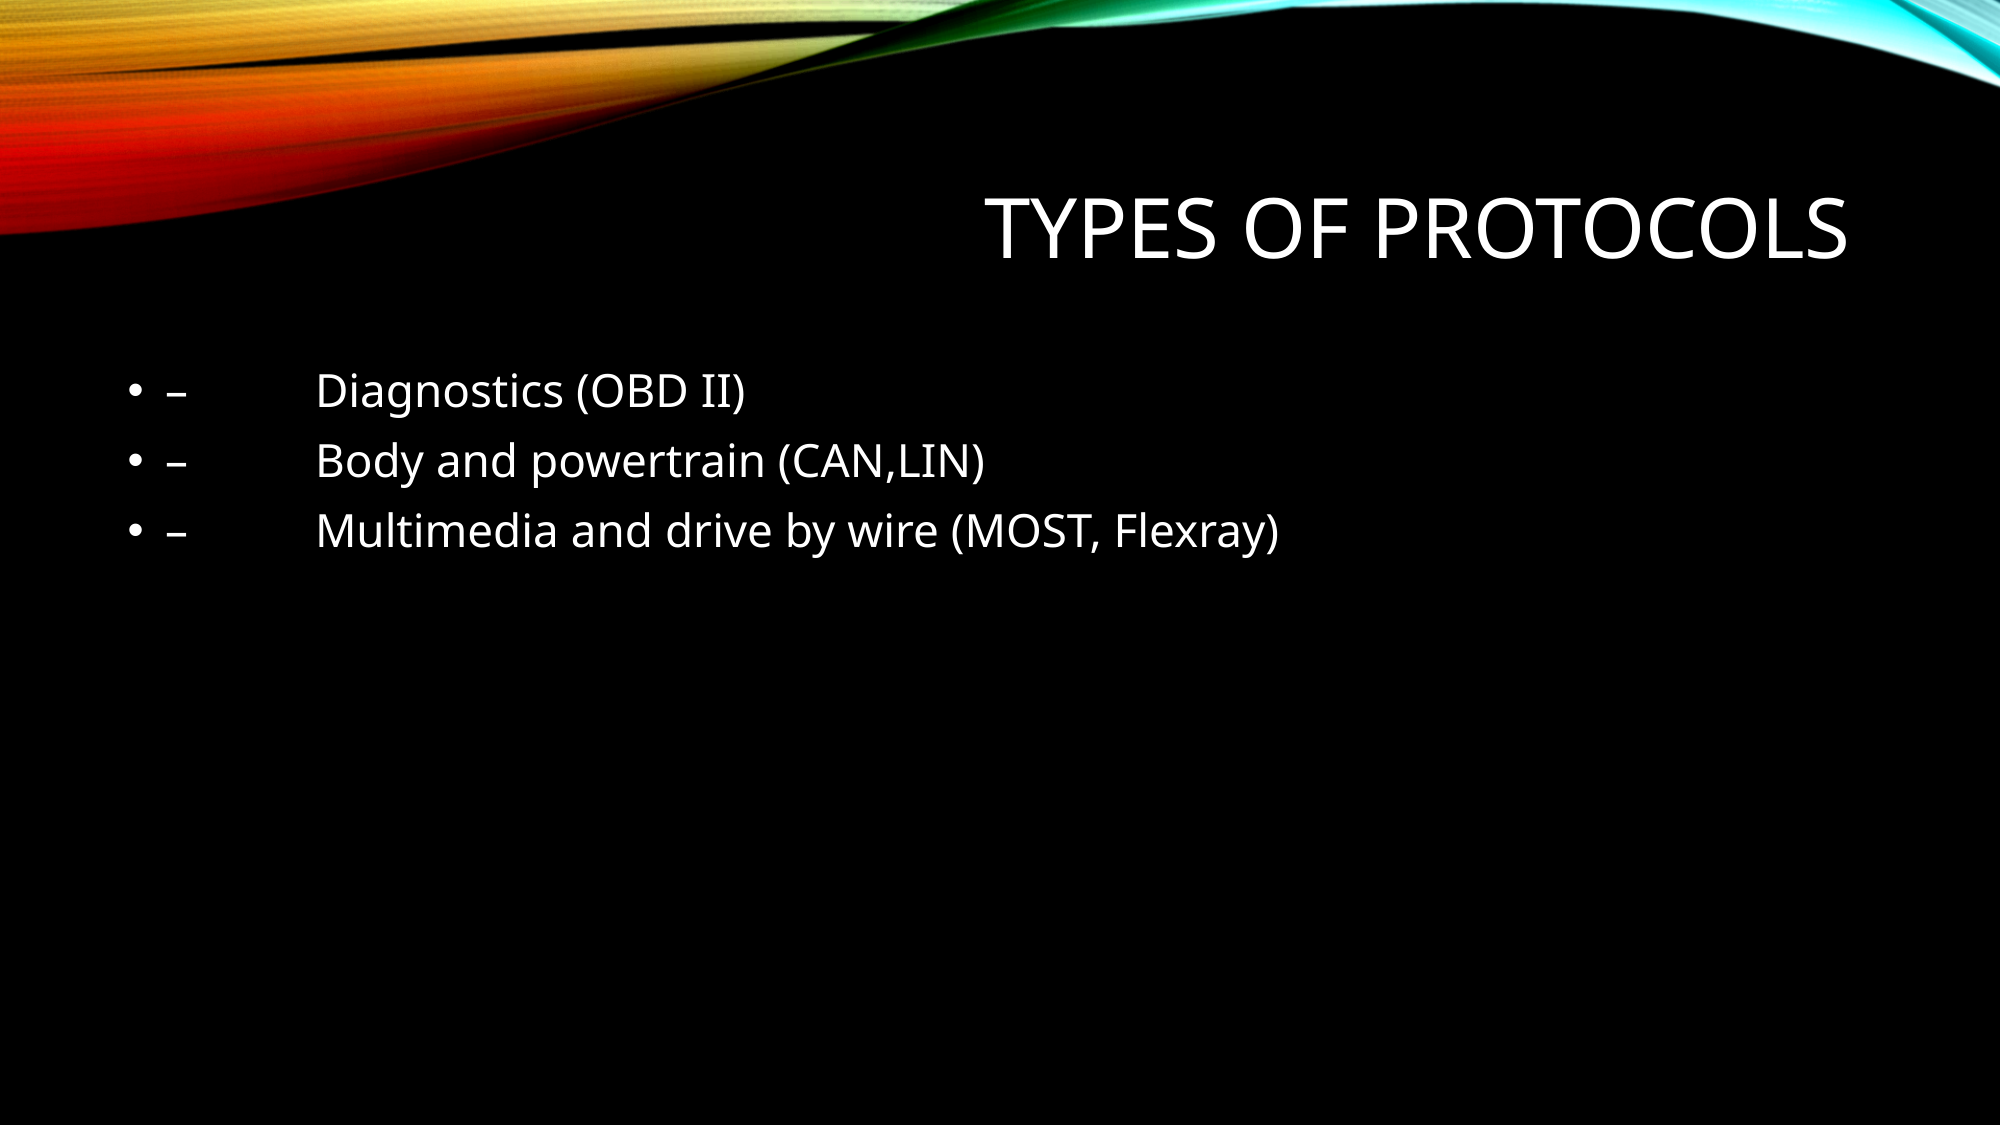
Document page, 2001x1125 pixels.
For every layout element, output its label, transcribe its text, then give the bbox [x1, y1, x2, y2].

picture [0, 0, 2000, 237]
title Types of protocols [474, 125, 1888, 338]
list – Diagnostics (OBD II) – Body and powertrain (CAN,LIN) – Multimedia and drive by wire (MOST, Flexray) [112, 360, 1888, 1021]
